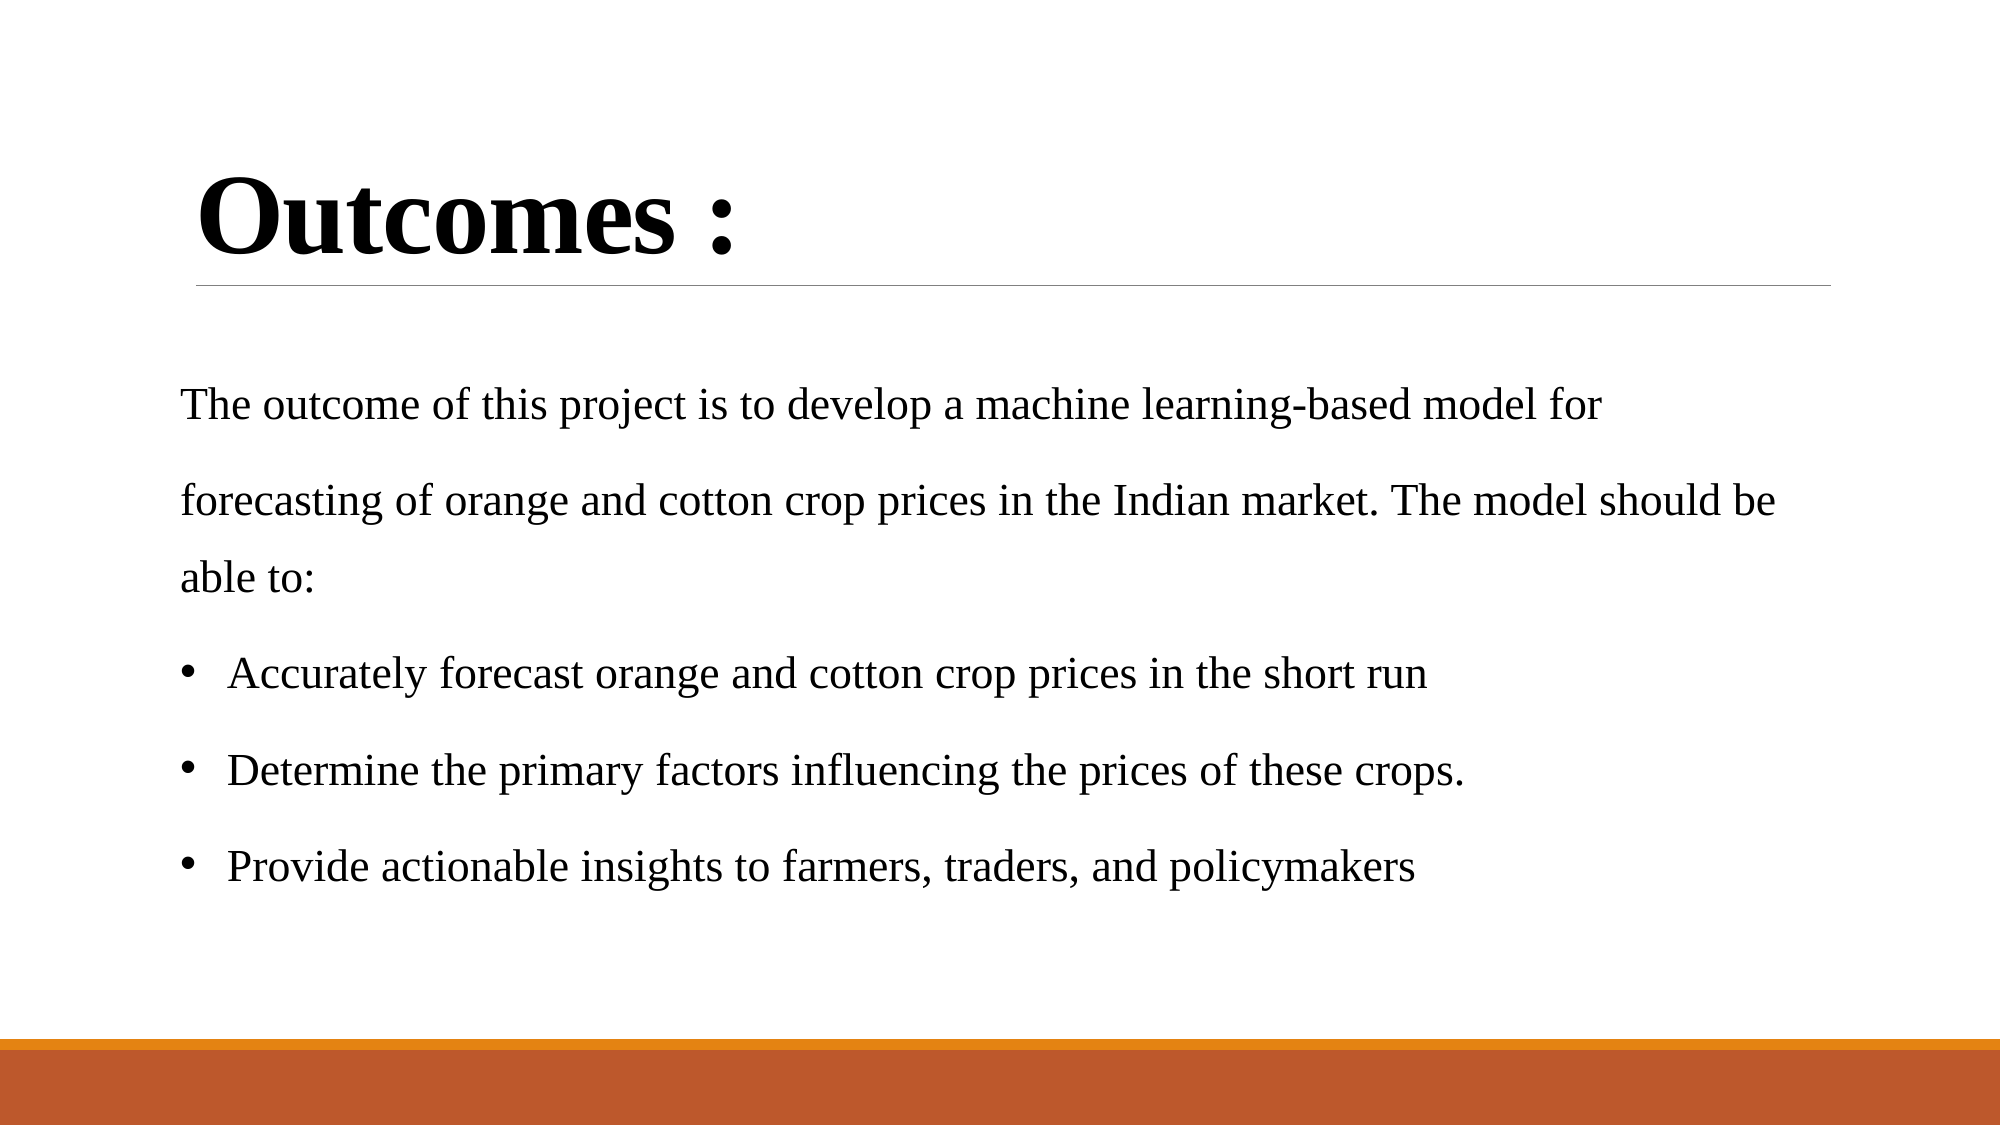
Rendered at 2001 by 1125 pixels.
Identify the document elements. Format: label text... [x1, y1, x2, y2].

list The outcome of this project is to develop a machine learning-based model for forecasting of orange and cotton crop prices in the Indian market. The model should be able to: Accurately forecast orange and cotton crop prices in the short run Determine the primary factors influencing the prices of these crops. Provide actionable insights to farmers, traders, and policymakers [180, 344, 1830, 963]
title Outcomes : [180, 47, 1830, 285]
